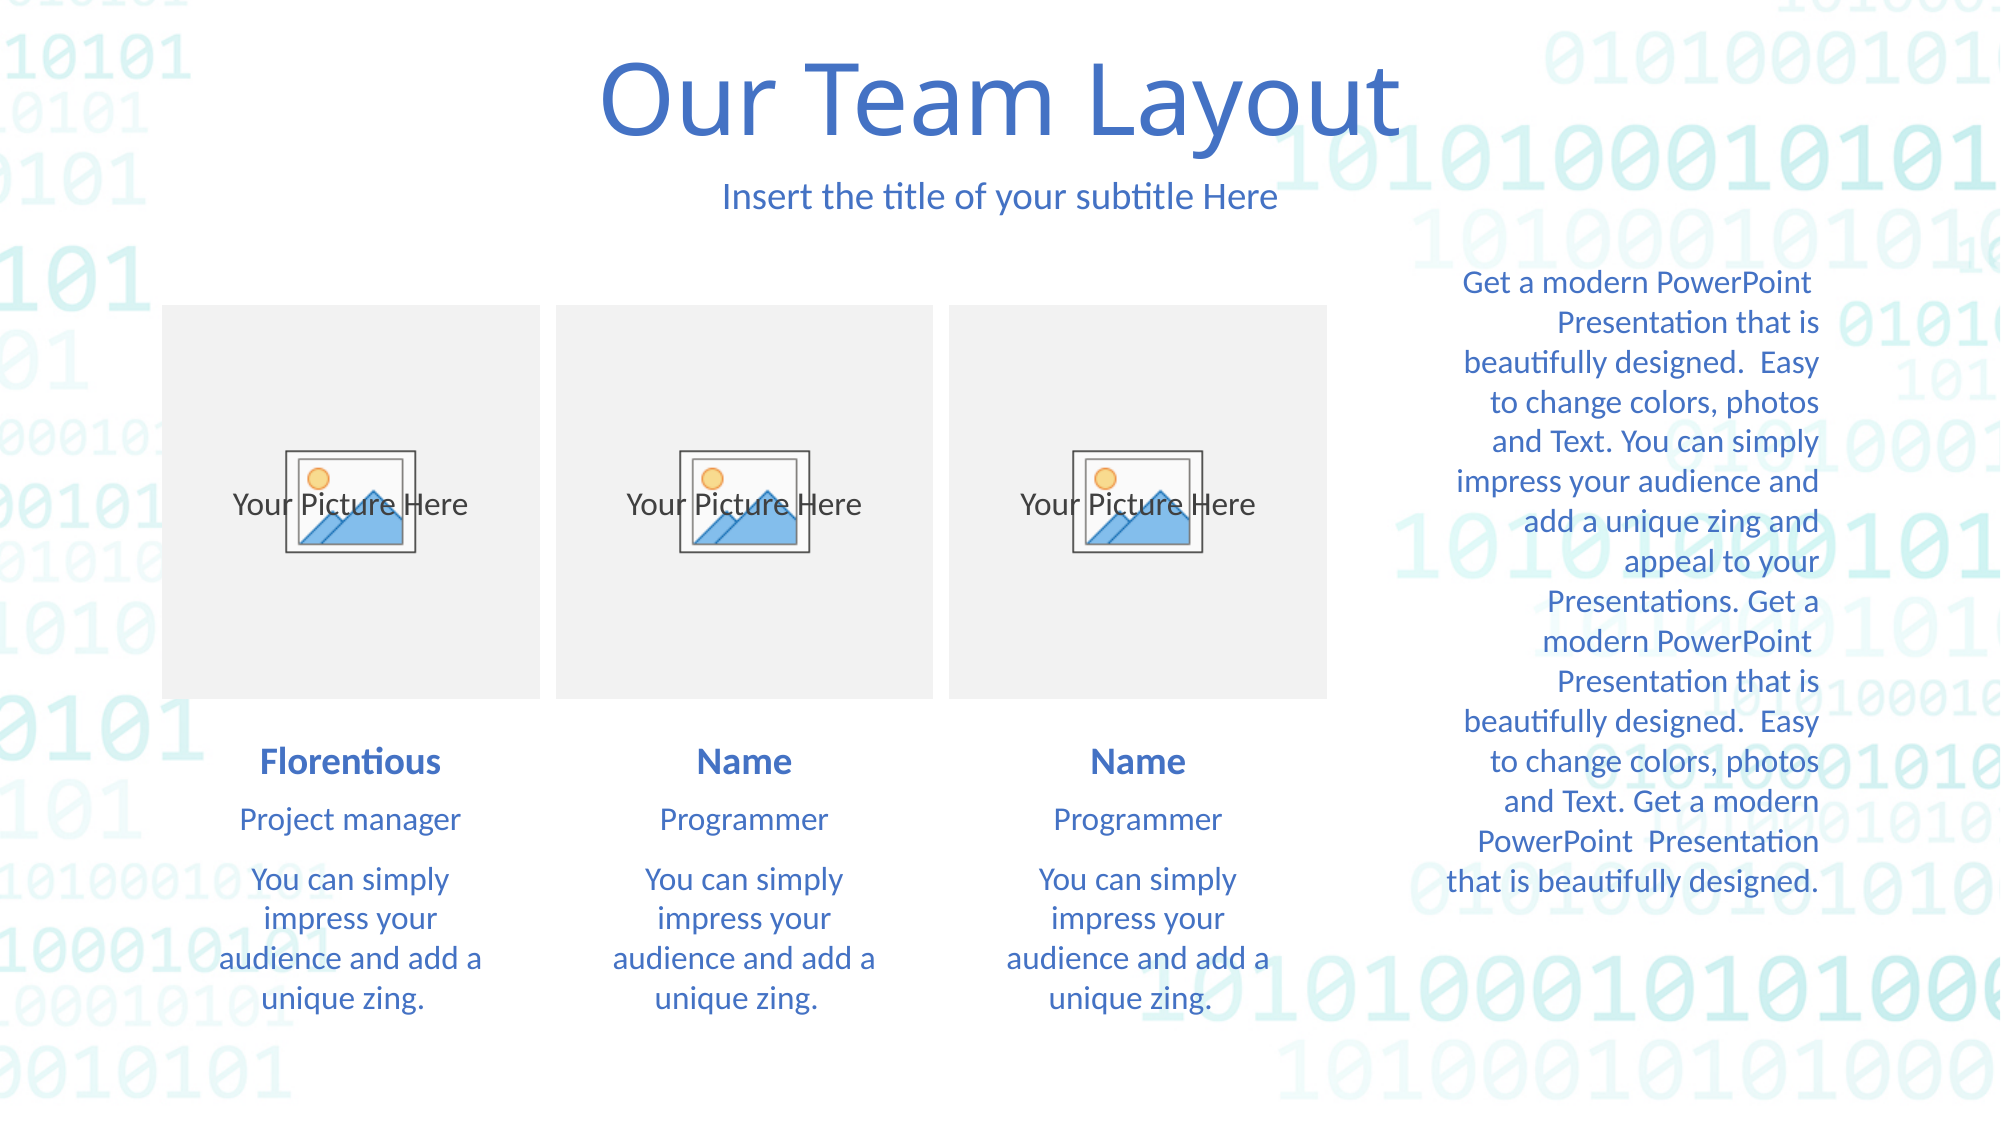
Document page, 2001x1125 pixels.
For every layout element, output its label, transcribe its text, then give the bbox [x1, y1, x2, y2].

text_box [586, 732, 902, 1026]
text_box Get a modern PowerPoint Presentation that is beautifully designed. Easy to change colors, photos and Text. You can simply impress your audience and add a unique zing and appeal to your Presentations. Get a modern PowerPoint Presentation that is beautifully designed. Easy to change colors, photos and Text. Get a modern PowerPoint Presentation that is beautifully designed. [1425, 252, 1835, 907]
list Insert the title of your subtitle Here [0, 165, 2000, 229]
picture [0, 0, 2001, 1125]
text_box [980, 732, 1296, 1026]
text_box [193, 732, 509, 1026]
list Our Team Layout [0, 39, 2000, 165]
